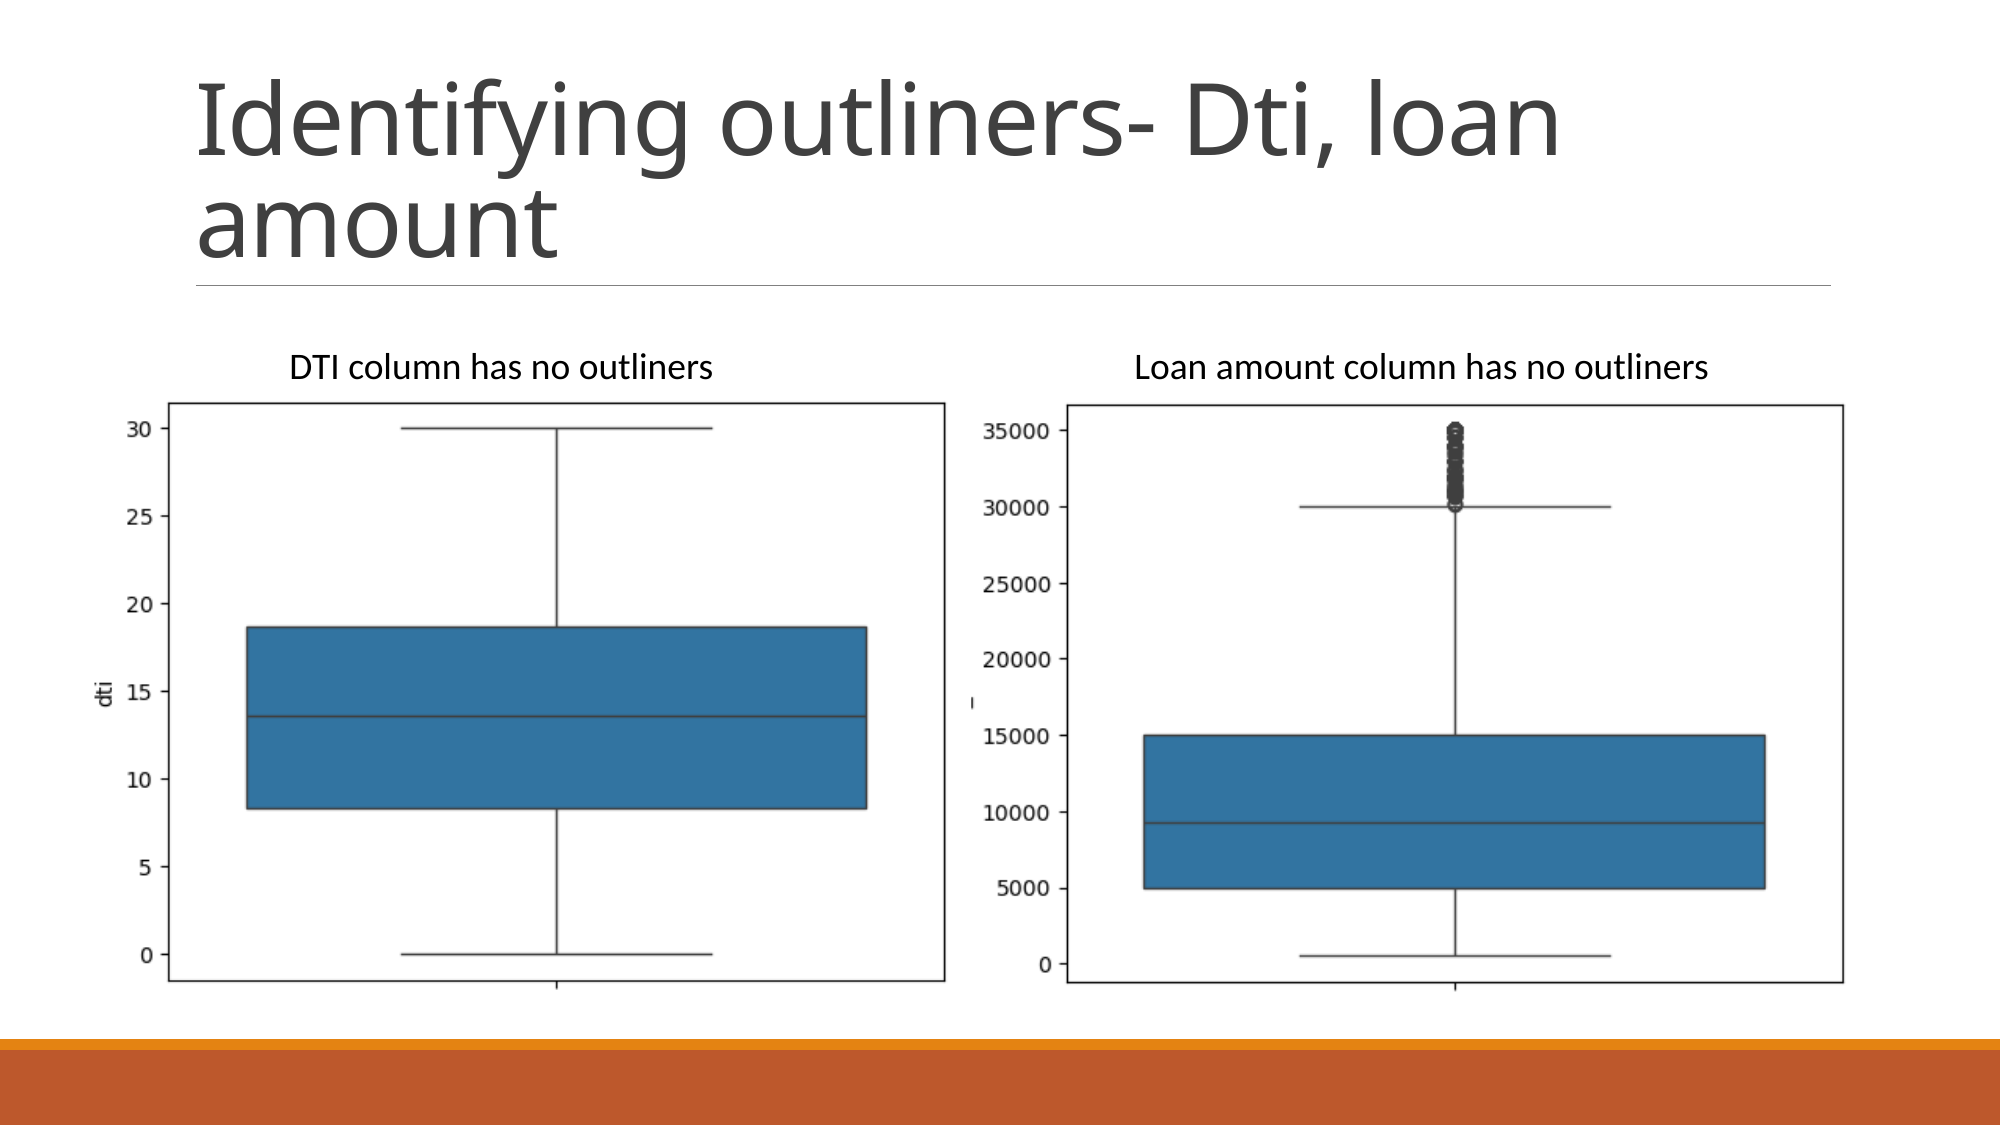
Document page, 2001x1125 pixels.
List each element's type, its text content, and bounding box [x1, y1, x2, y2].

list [86, 394, 967, 1015]
text_box Loan amount column has no outliners [1119, 334, 1725, 382]
picture [969, 385, 1914, 1015]
text_box DTI column has no outliners [274, 334, 729, 392]
title Identifying outliners- Dti, loan amount [180, 47, 1830, 285]
